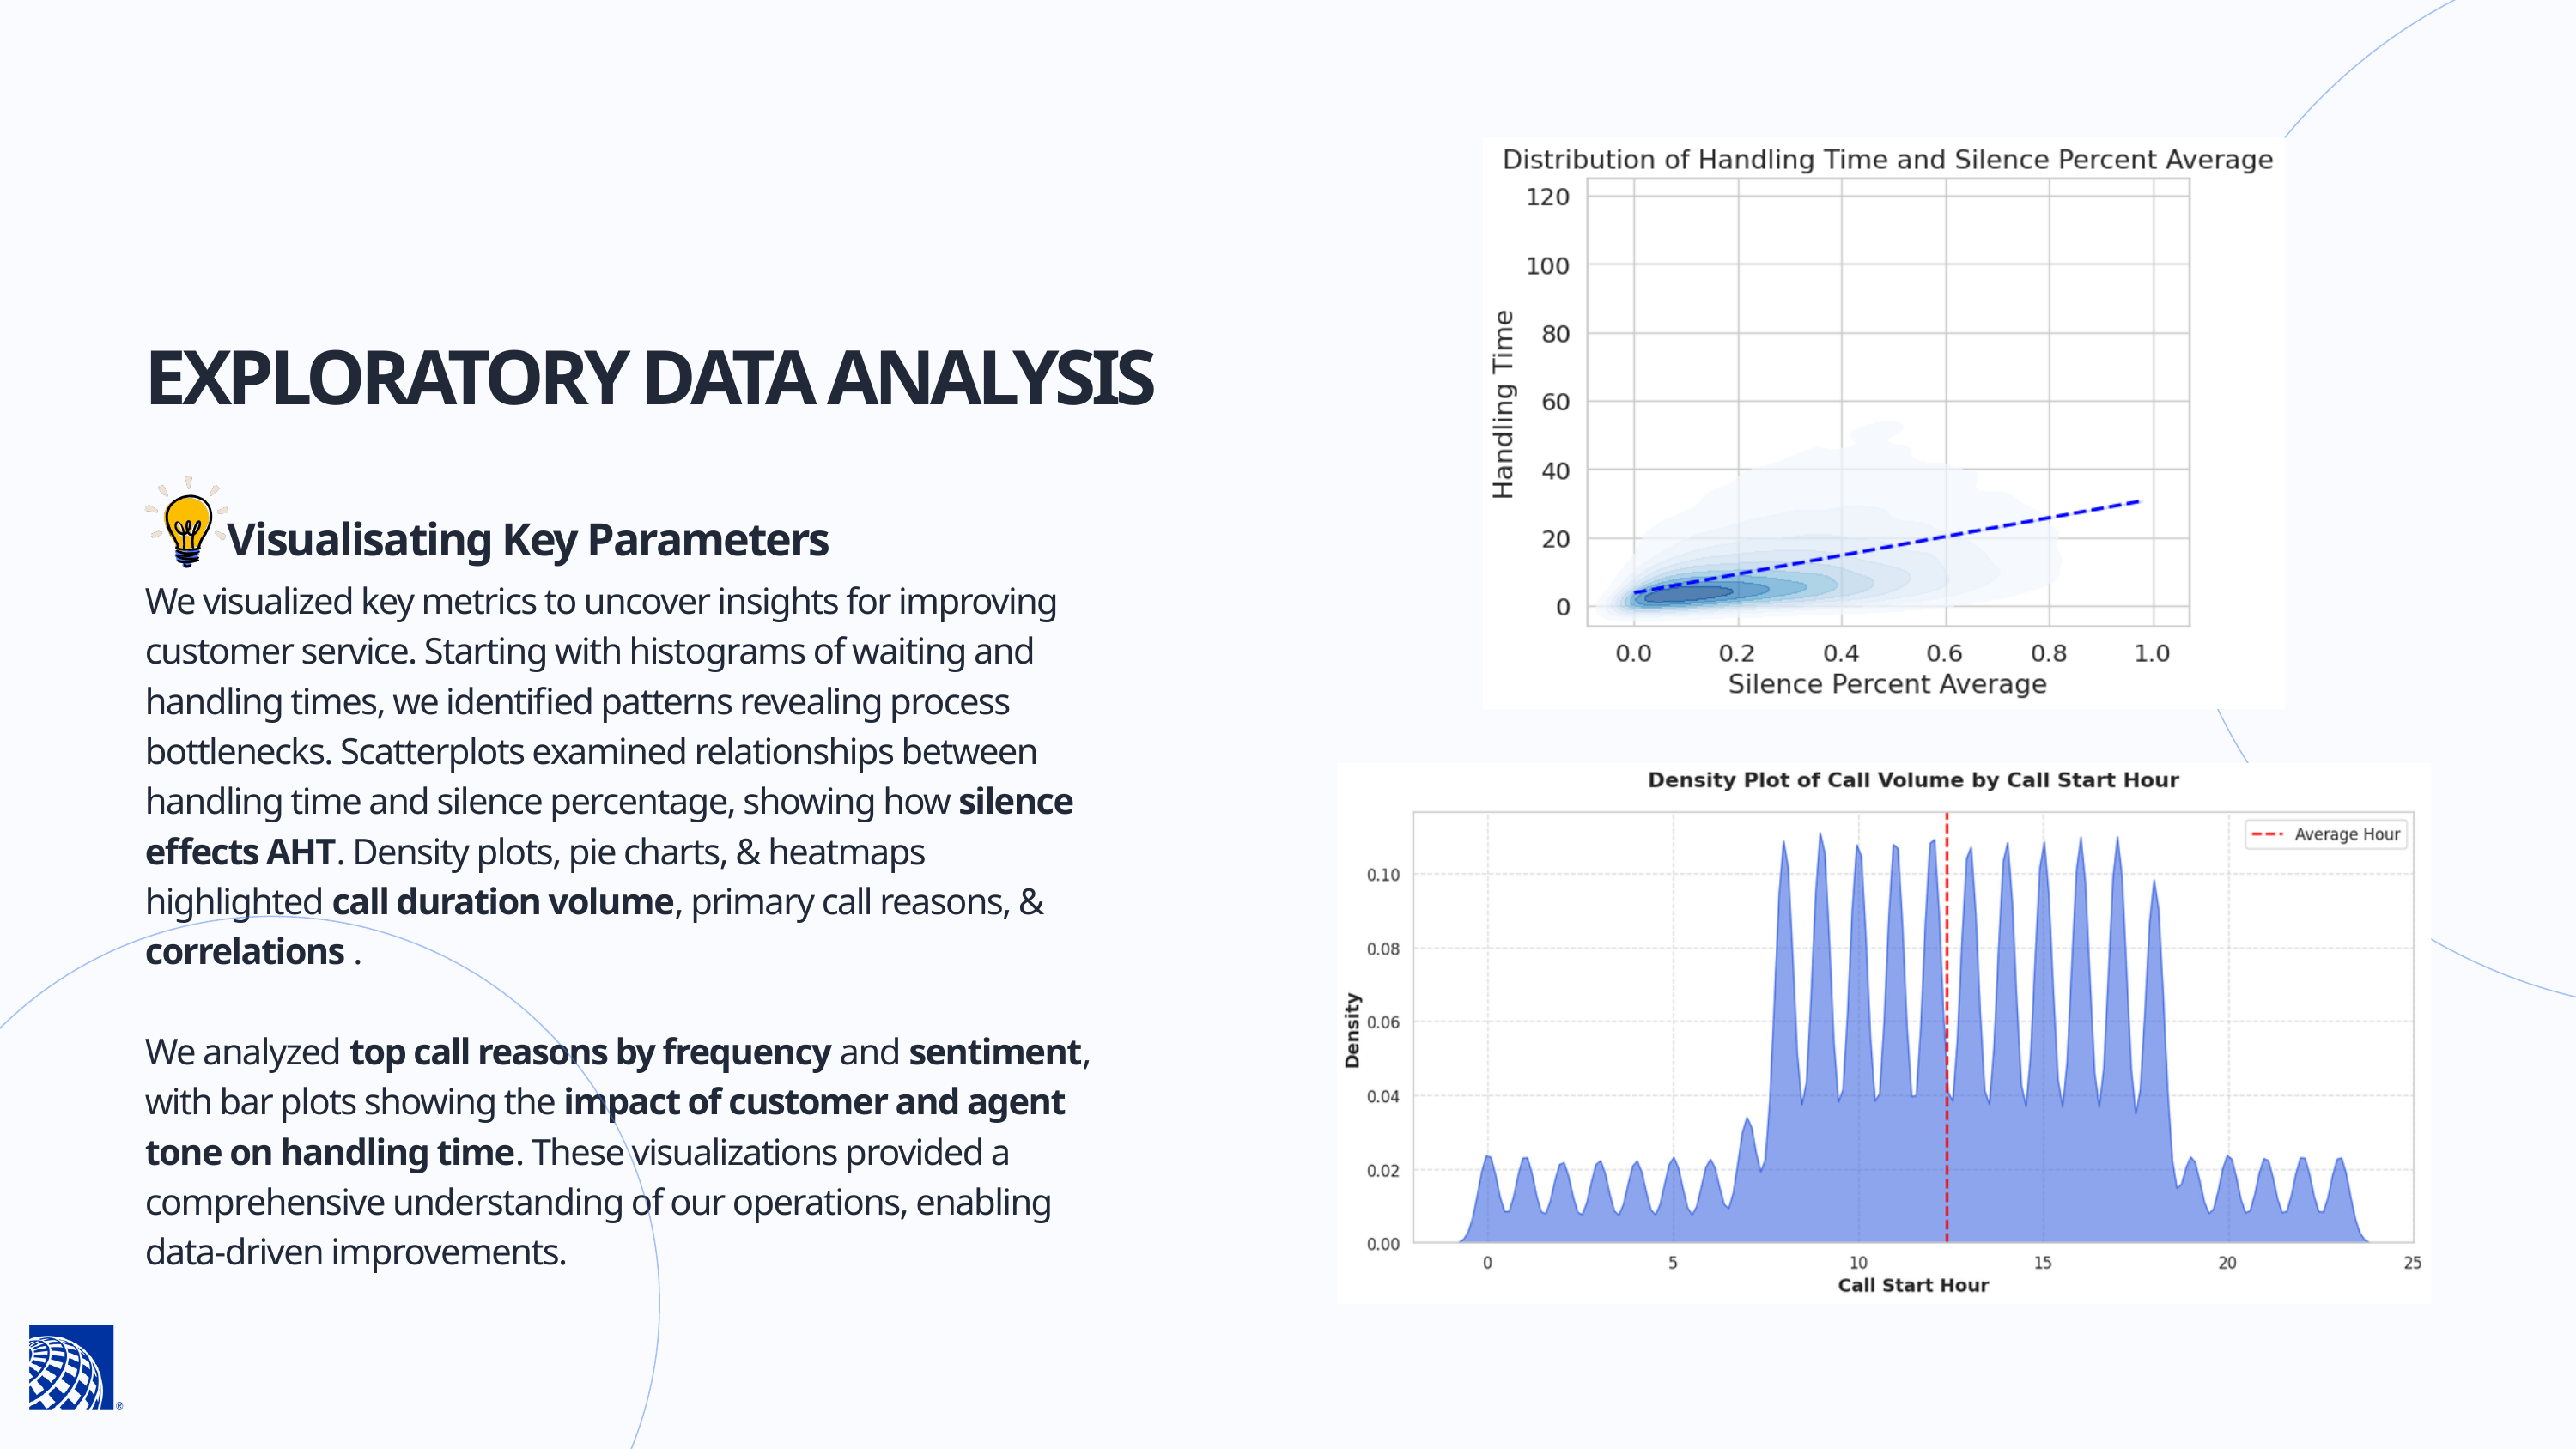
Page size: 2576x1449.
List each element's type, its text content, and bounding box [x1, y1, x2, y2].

text_box [1337, 763, 2432, 1304]
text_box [0, 916, 660, 1449]
text_box [144, 476, 228, 568]
text_box [1482, 137, 2160, 709]
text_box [2164, 0, 2576, 1012]
text_box We visualized key metrics to uncover insights for improving customer service. Starting with histograms of waiting and handling times, we identified patterns revealing process bottlenecks. Scatterplots examined relationships between handling time and silence percentage, showing how silence effects AHT. Density plots, pie charts, & heatmaps highlighted call duration volume, primary call reasons, & correlations . We analyzed top call reasons by frequency and sentiment, with bar plots showing the impact of customer and agent tone on handling time. These visualizations provided a comprehensive understanding of our operations, enabling data-driven improvements. [144, 571, 1103, 1273]
text_box Visualisating Key Parameters [228, 501, 888, 565]
text_box EXPLORATORY DATA ANALYSIS [144, 349, 1414, 420]
